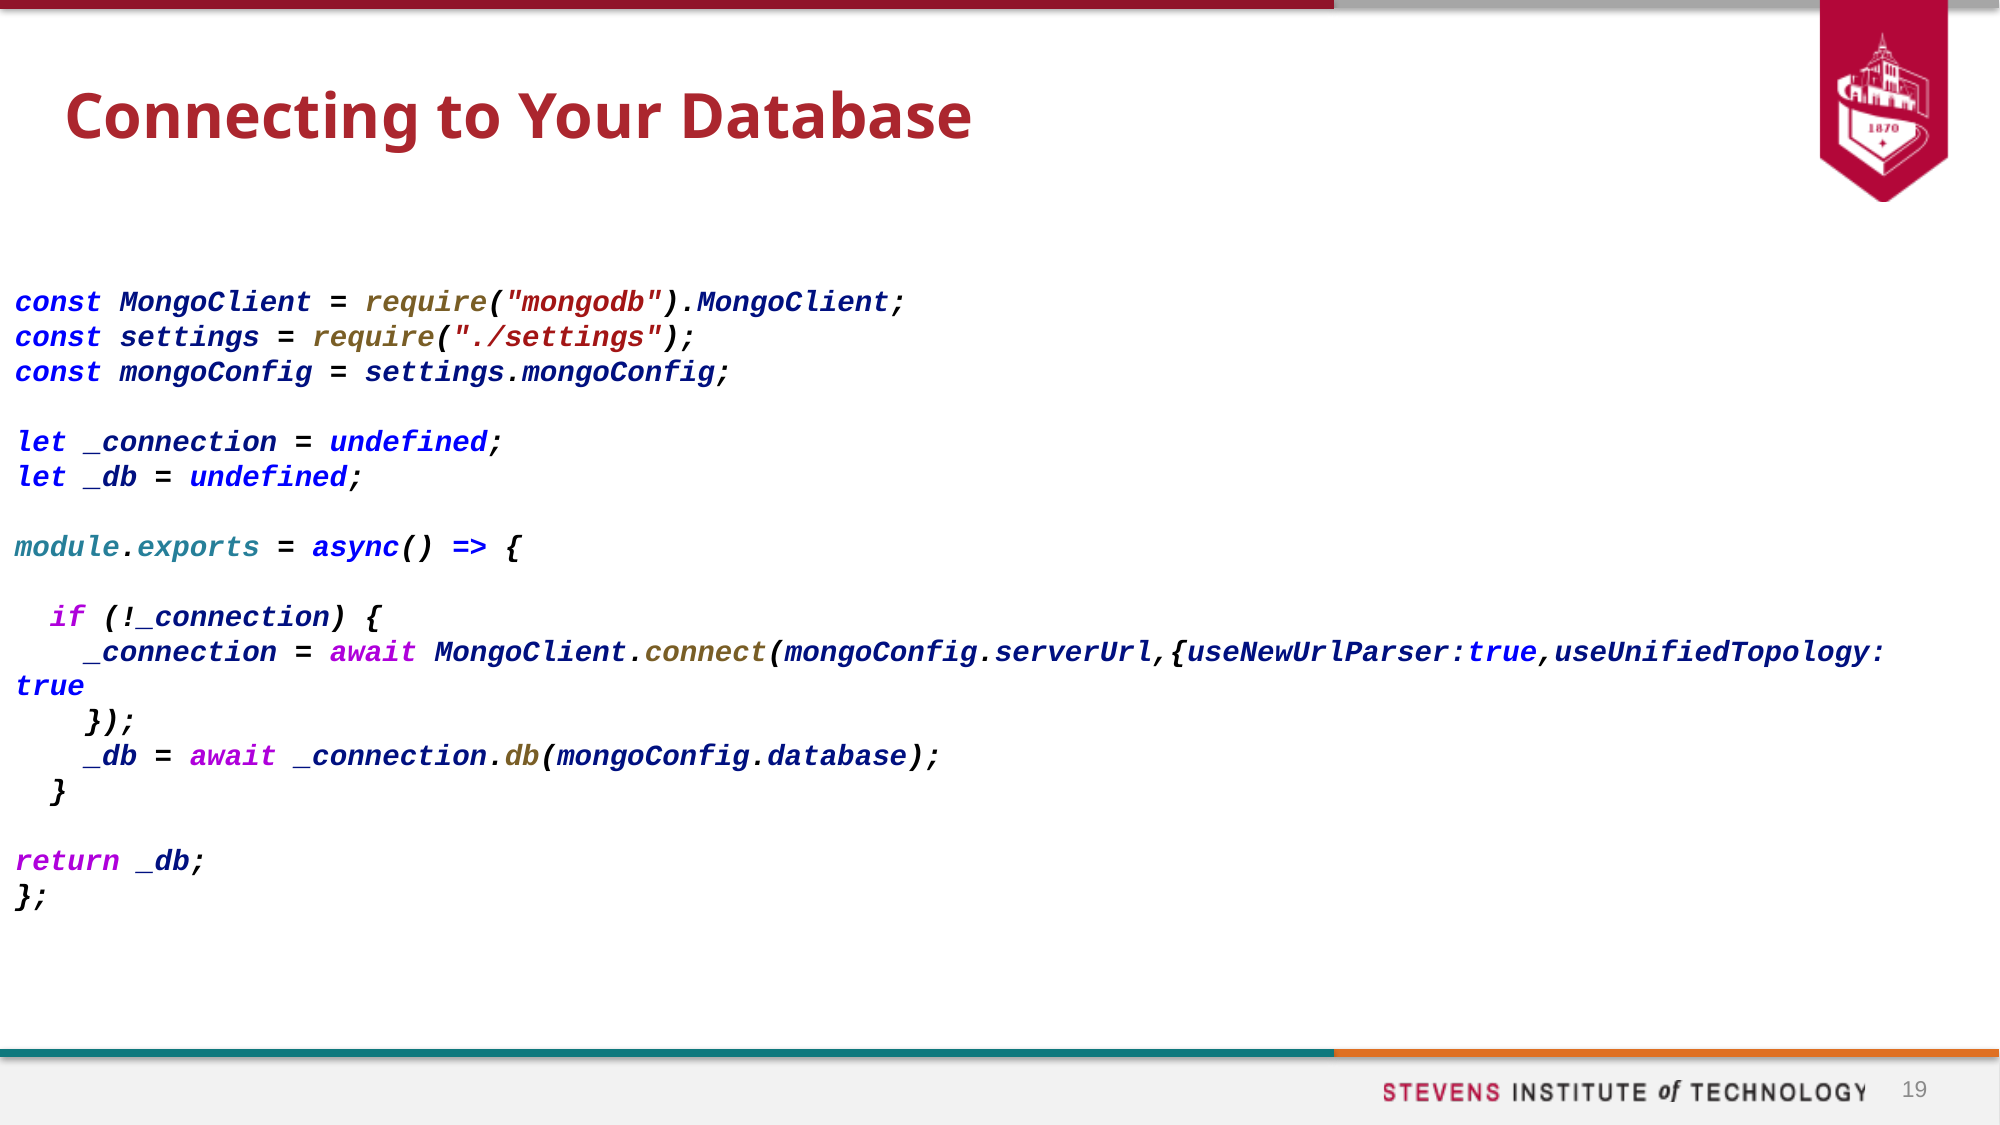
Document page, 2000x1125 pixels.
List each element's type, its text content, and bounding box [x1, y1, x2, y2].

list const MongoClient = require("mongodb").MongoClient; const settings = require("./settings"); const mongoConfig = settings.mongoConfig; let _connection = undefined; let _db = undefined; module.exports = async() => { if (!_connection) { _connection = await MongoClient.connect(mongoConfig.serverUrl,{useNewUrlParser:true,useUnifiedTopology: true }); _db = await _connection.db(mongoConfig.database); } return _db; }; [0, 274, 1987, 1057]
slide_number 19 [1862, 1057, 1967, 1118]
title Connecting to Your Database [49, 68, 1647, 157]
